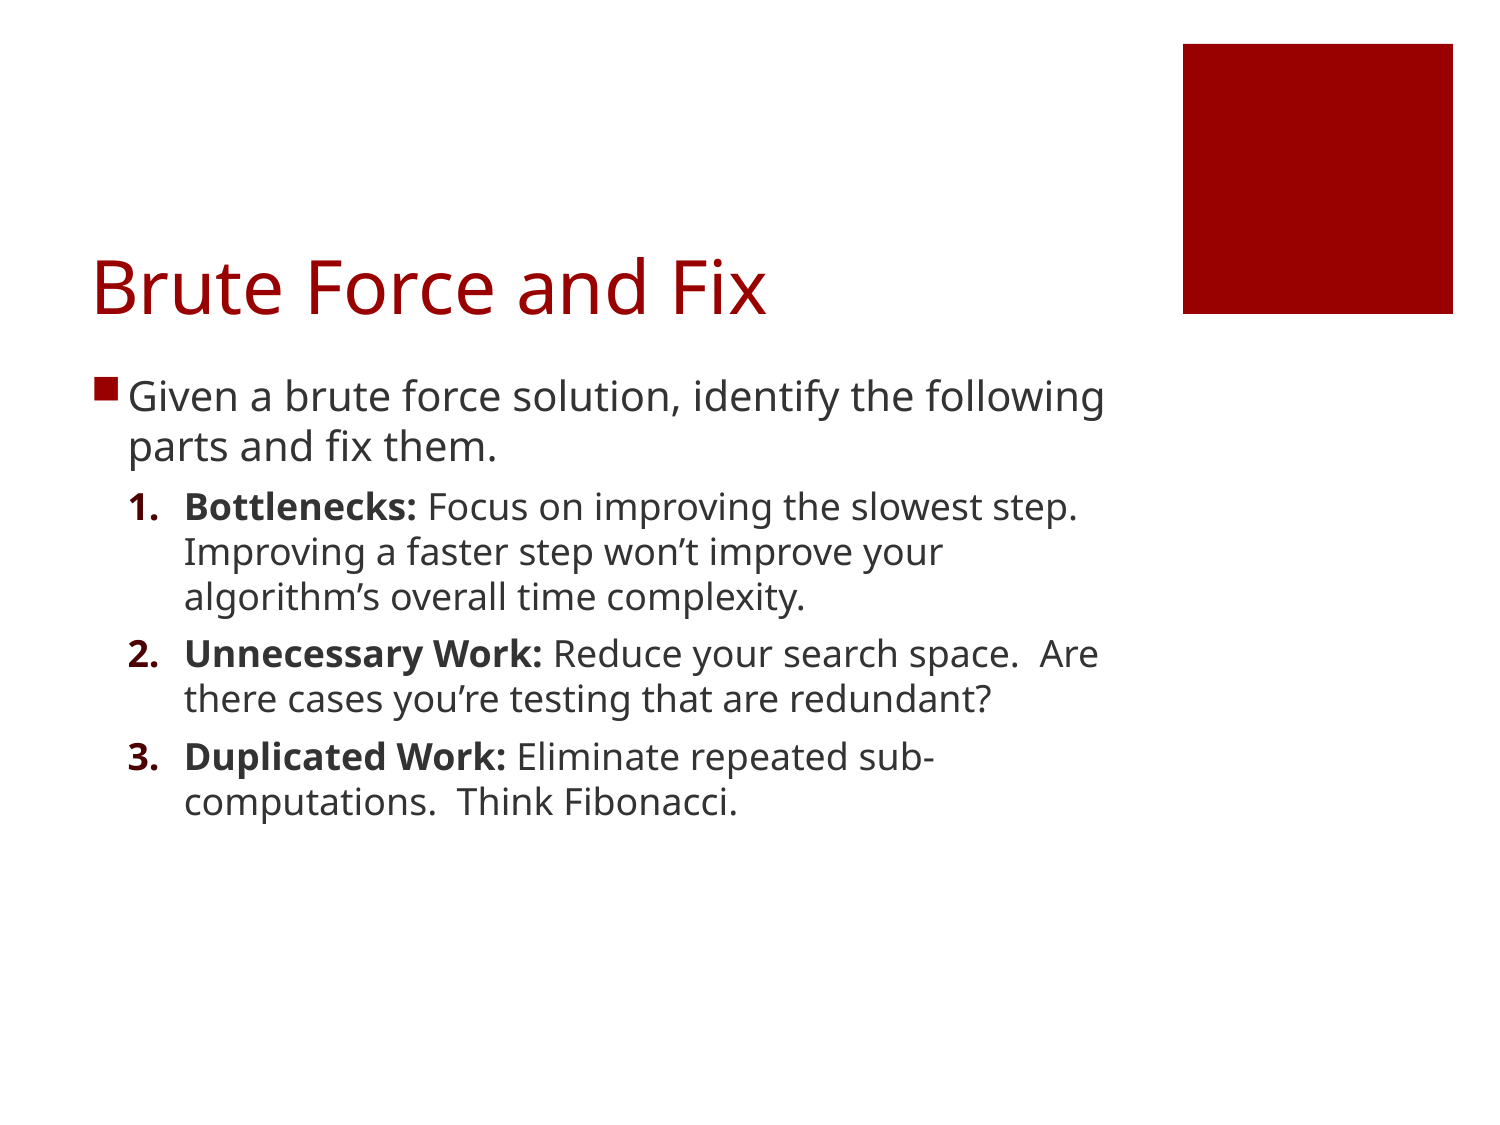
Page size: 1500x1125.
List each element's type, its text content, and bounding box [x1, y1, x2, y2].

title Brute Force and Fix [75, 149, 1143, 338]
list Given a brute force solution, identify the following parts and fix them. Bottlenecks: Focus on improving the slowest step. Improving a faster step won’t improve your algorithm’s overall time complexity. Unnecessary Work: Reduce your search space. Are there cases you’re testing that are redundant? Duplicated Work: Eliminate repeated sub-computations. Think Fibonacci. [75, 362, 1143, 1005]
